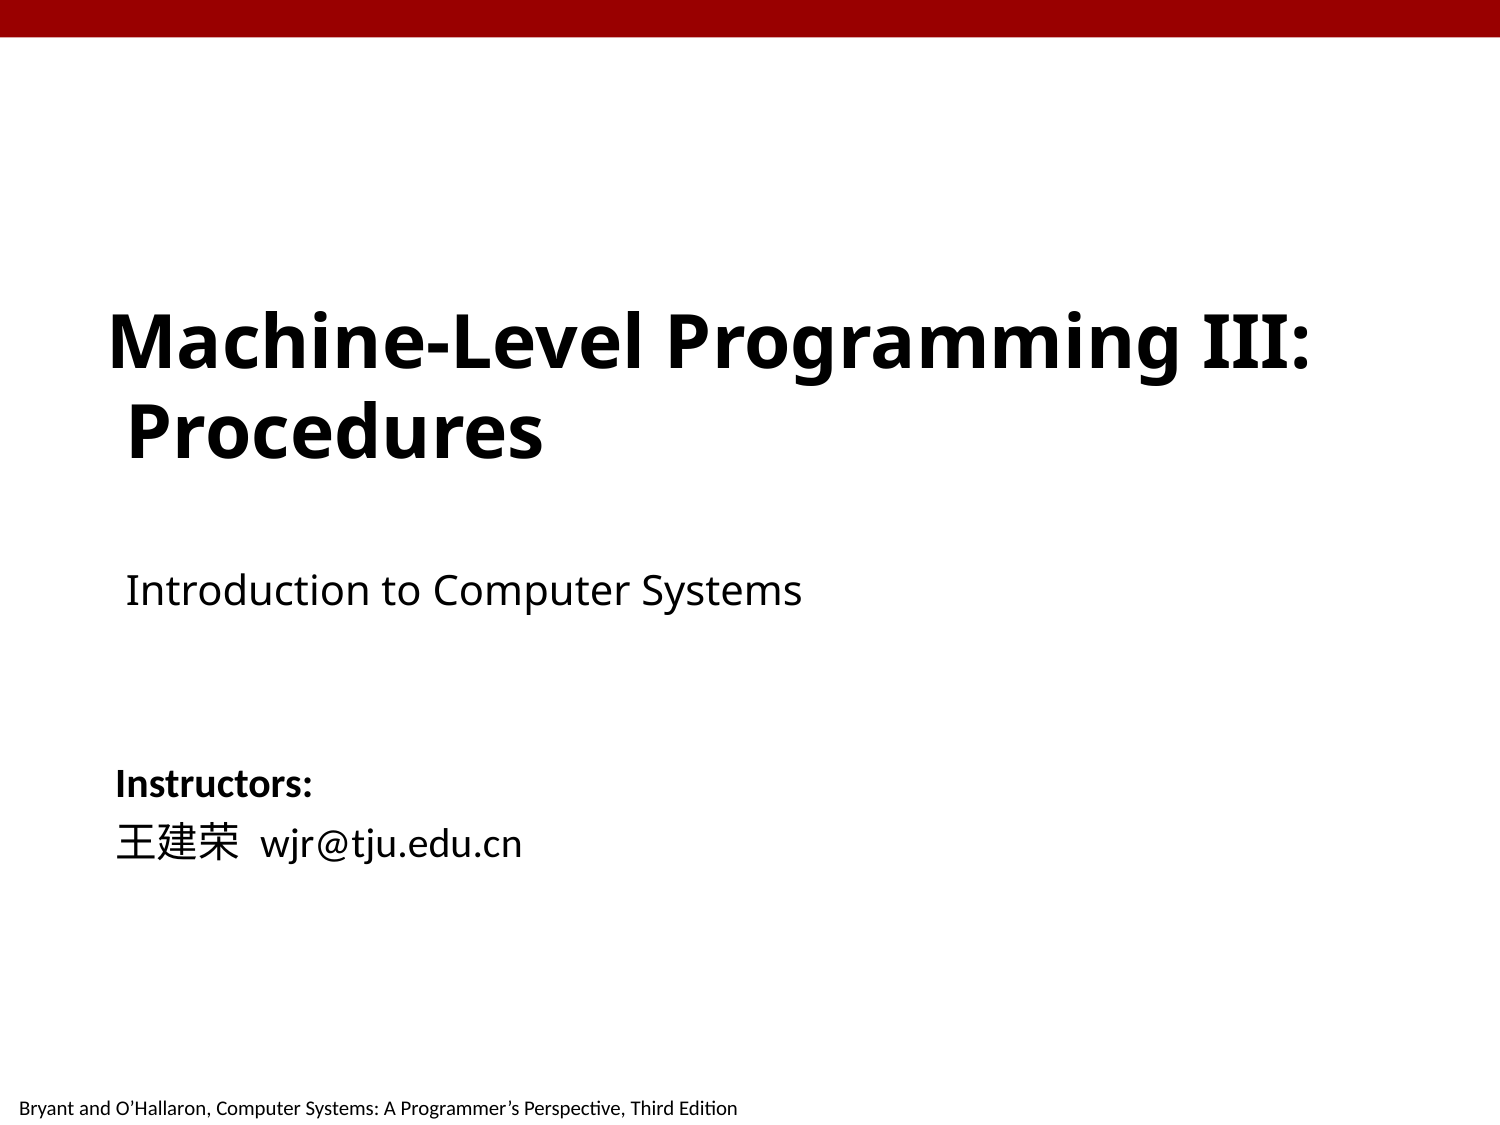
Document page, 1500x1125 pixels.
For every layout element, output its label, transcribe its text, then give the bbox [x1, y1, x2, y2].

text_box Instructors: 王建荣 wjr@tju.edu.cn [108, 749, 530, 873]
title Machine-Level Programming III: Procedures Introduction to Computer Systems [99, 287, 1472, 713]
text_box [0, 0, 1500, 38]
